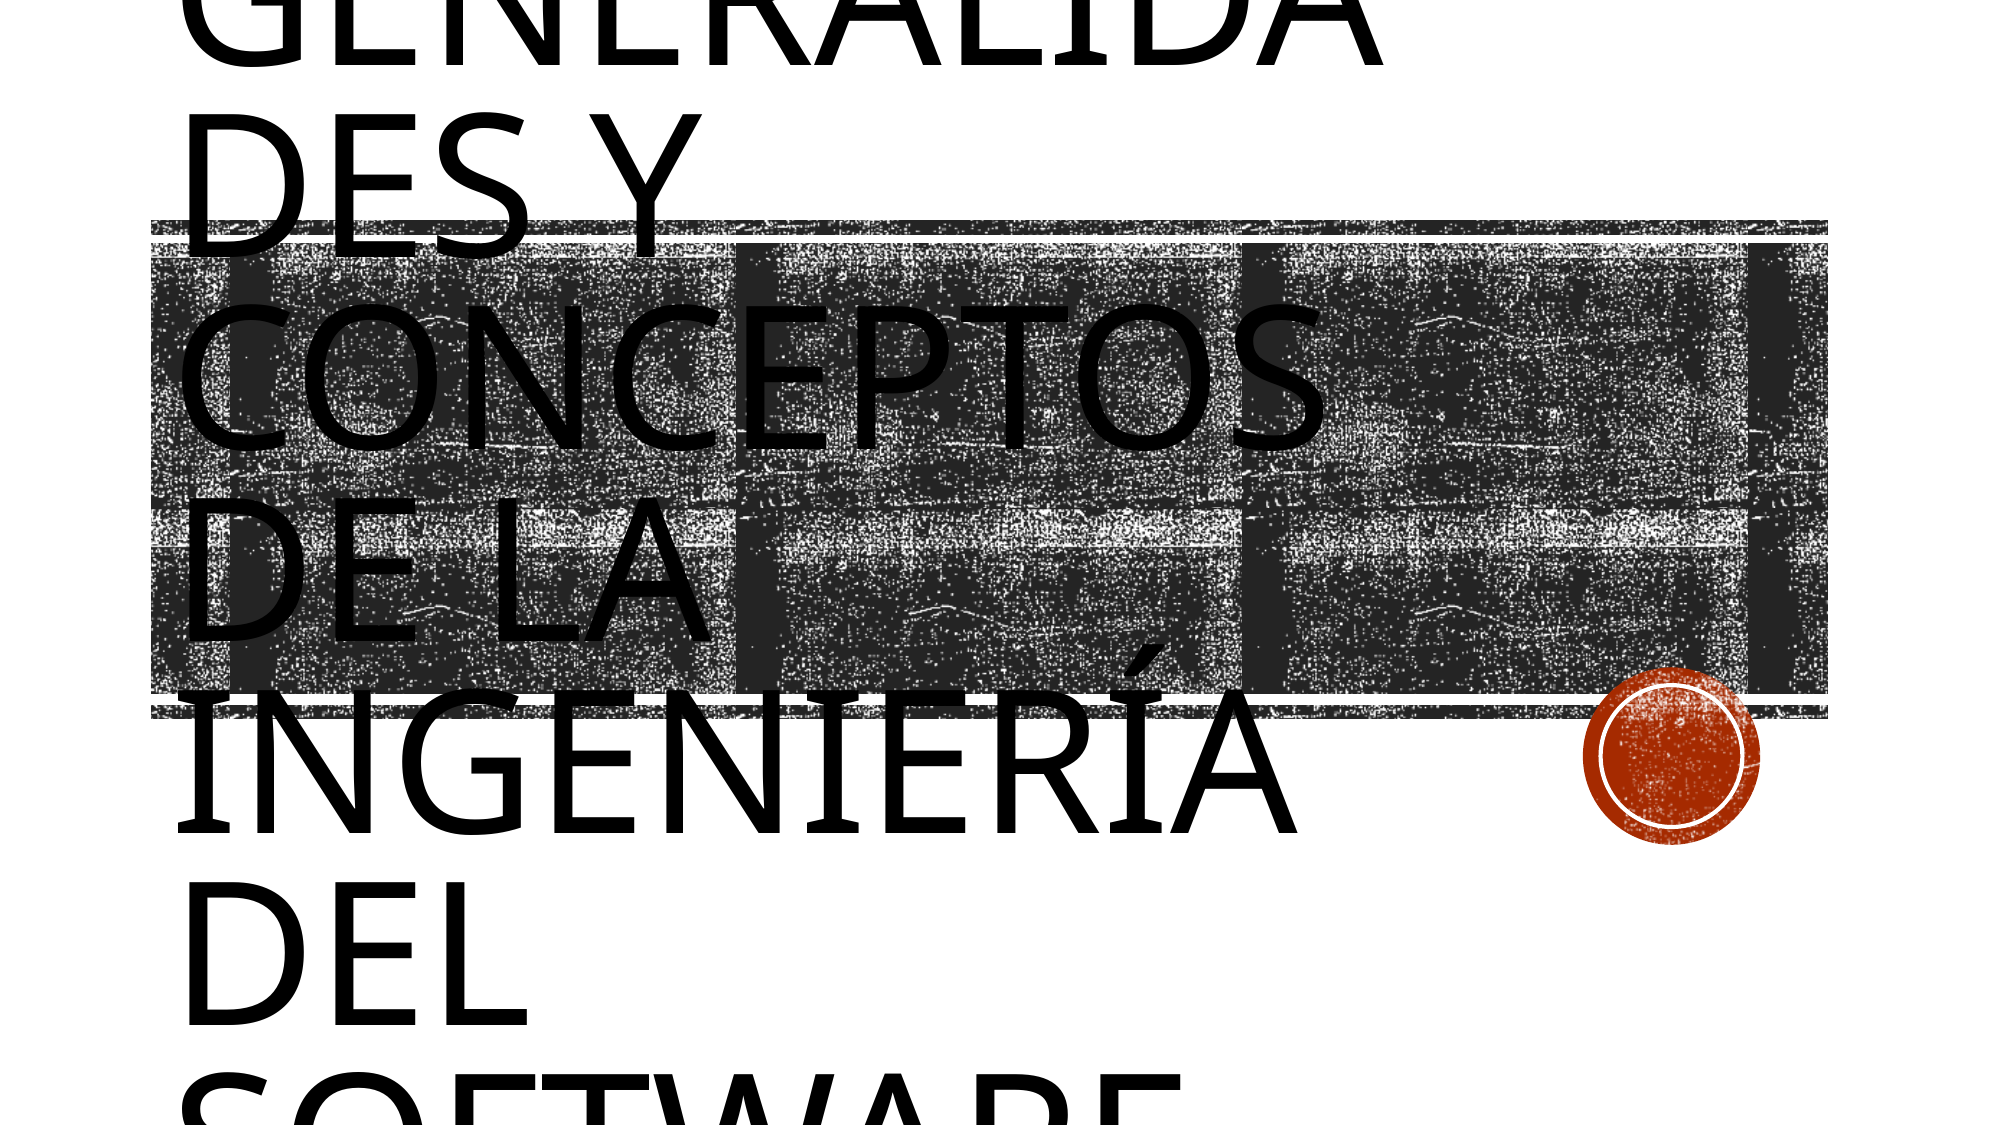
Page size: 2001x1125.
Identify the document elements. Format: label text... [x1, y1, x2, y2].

title Generalidades y conceptos de la ingeniería del software [155, 363, 1475, 805]
